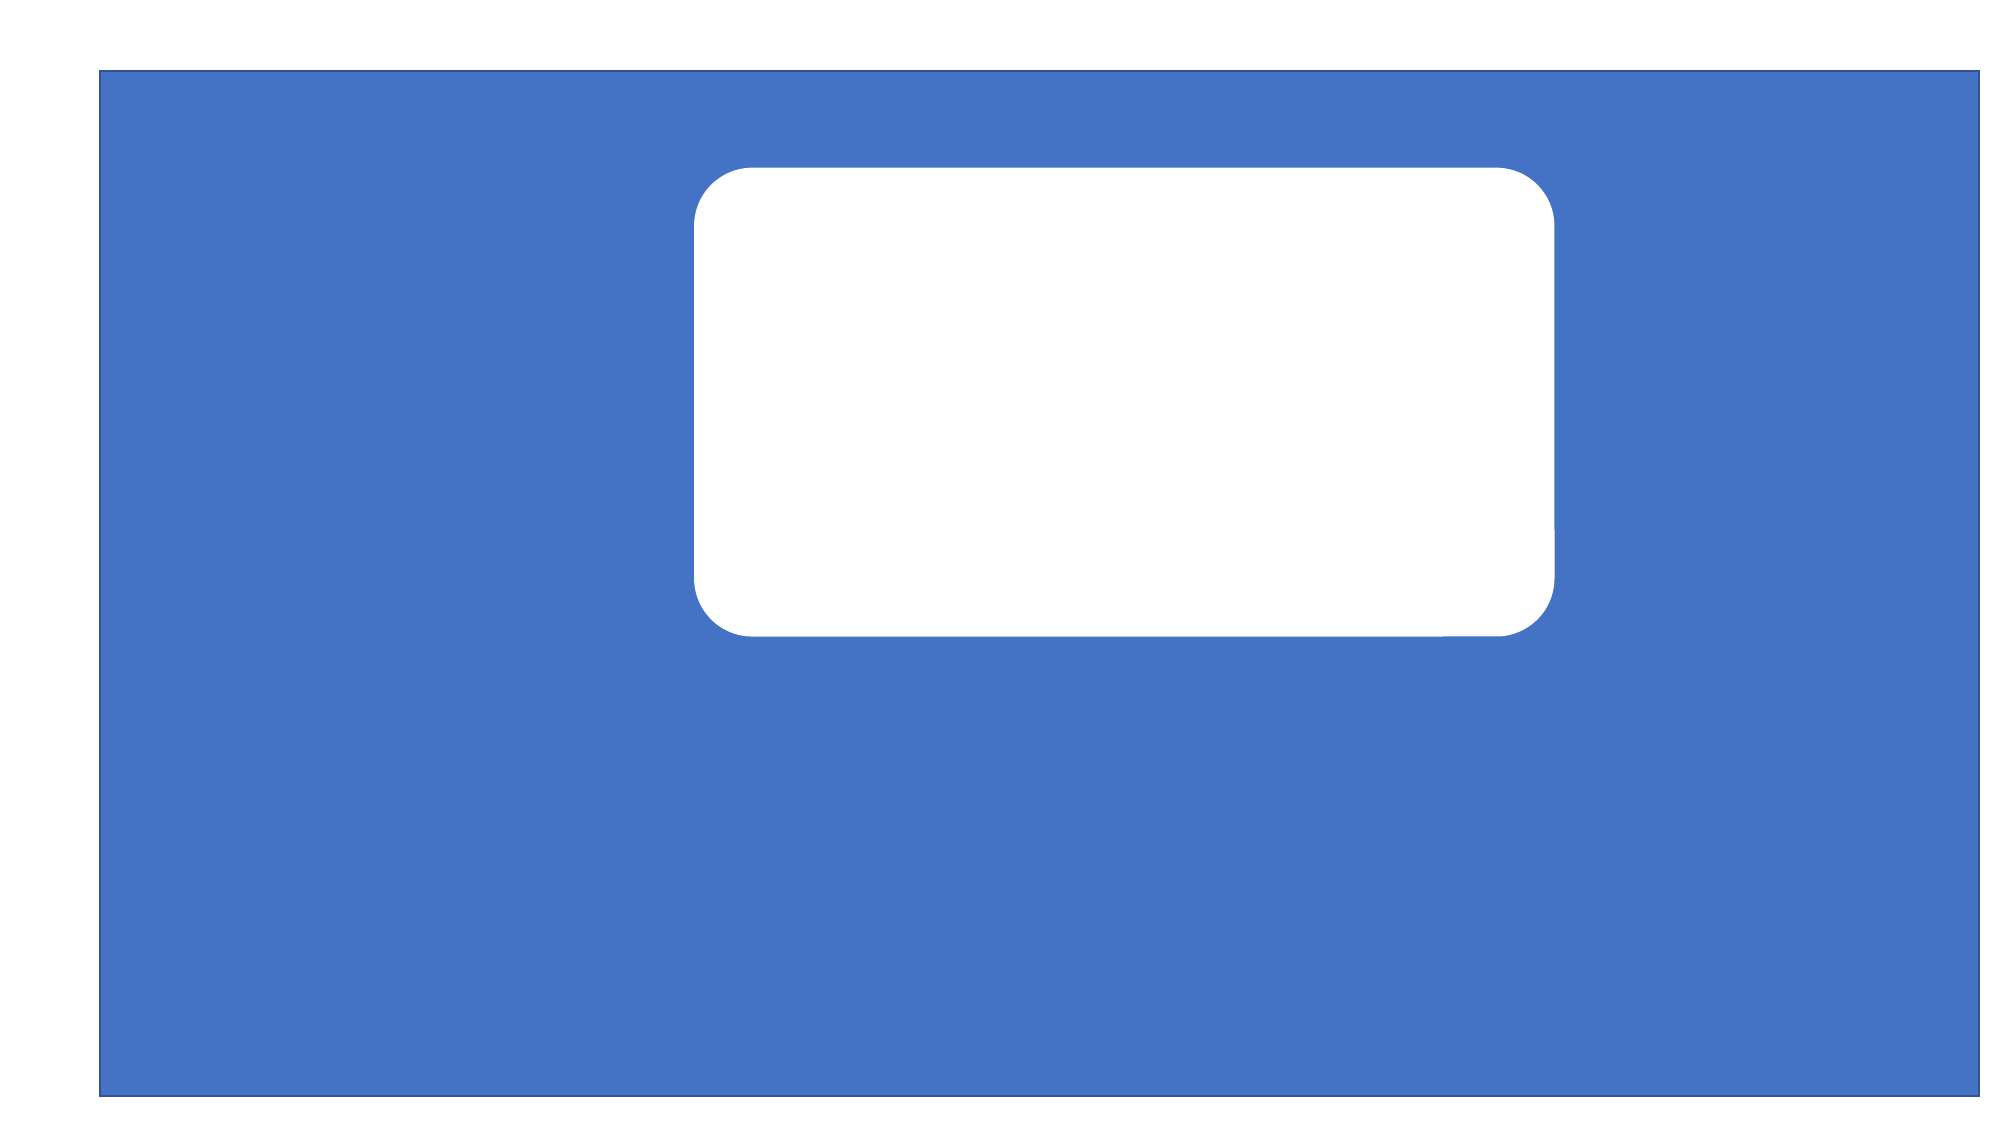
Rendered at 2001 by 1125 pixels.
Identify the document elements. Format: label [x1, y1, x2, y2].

text_box [99, 70, 1980, 1097]
text_box [693, 166, 1556, 638]
text_box [683, 156, 1566, 648]
